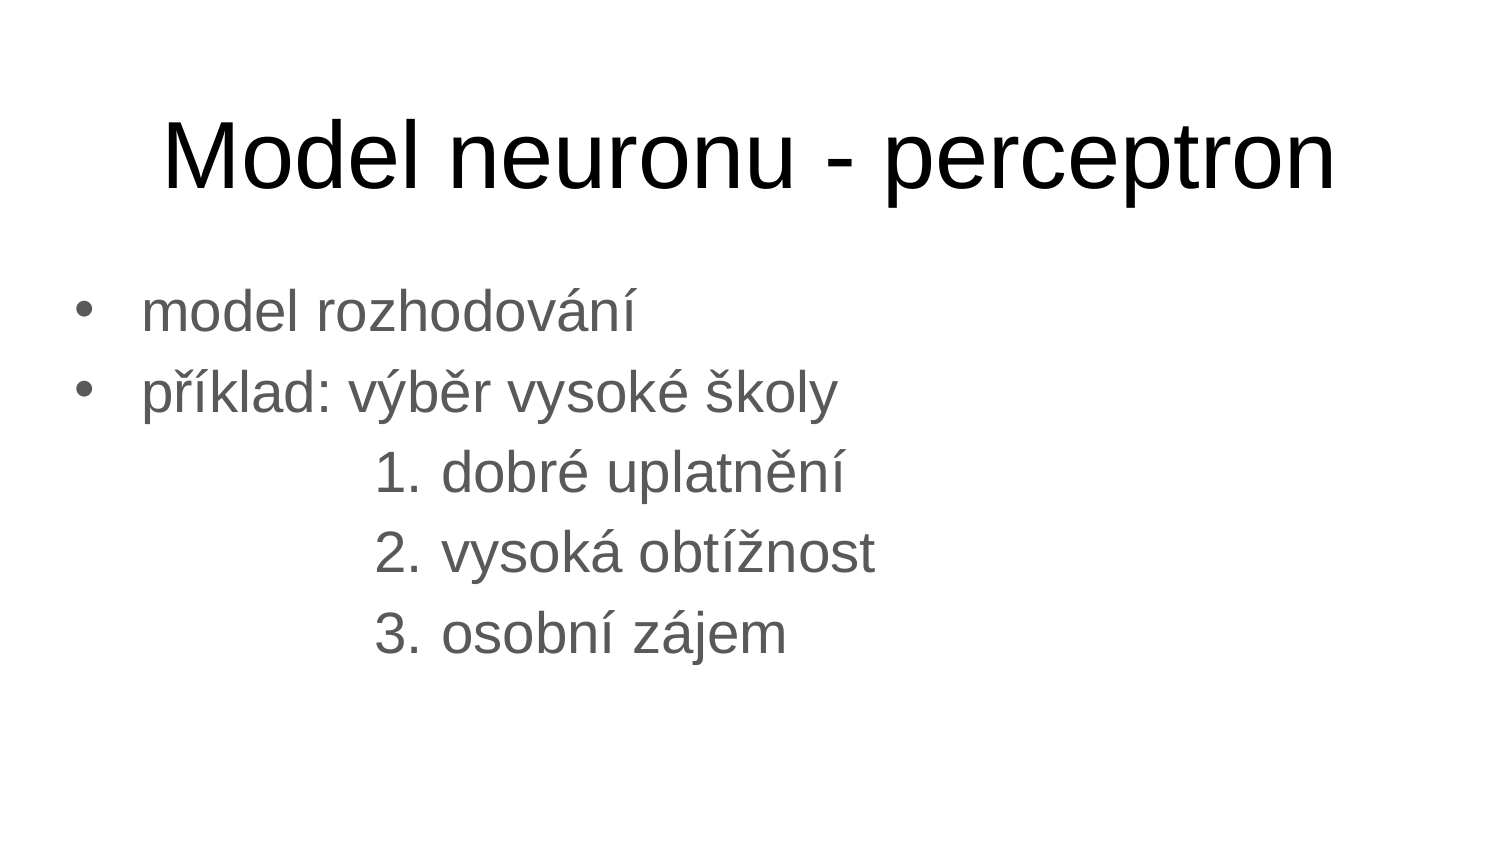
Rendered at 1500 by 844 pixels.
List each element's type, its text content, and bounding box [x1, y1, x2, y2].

text_box model rozhodování příklad: výběr vysoké školy dobré uplatnění vysoká obtížnost osobní zájem [51, 247, 1479, 680]
title Model neuronu - perceptron [51, 31, 1449, 224]
